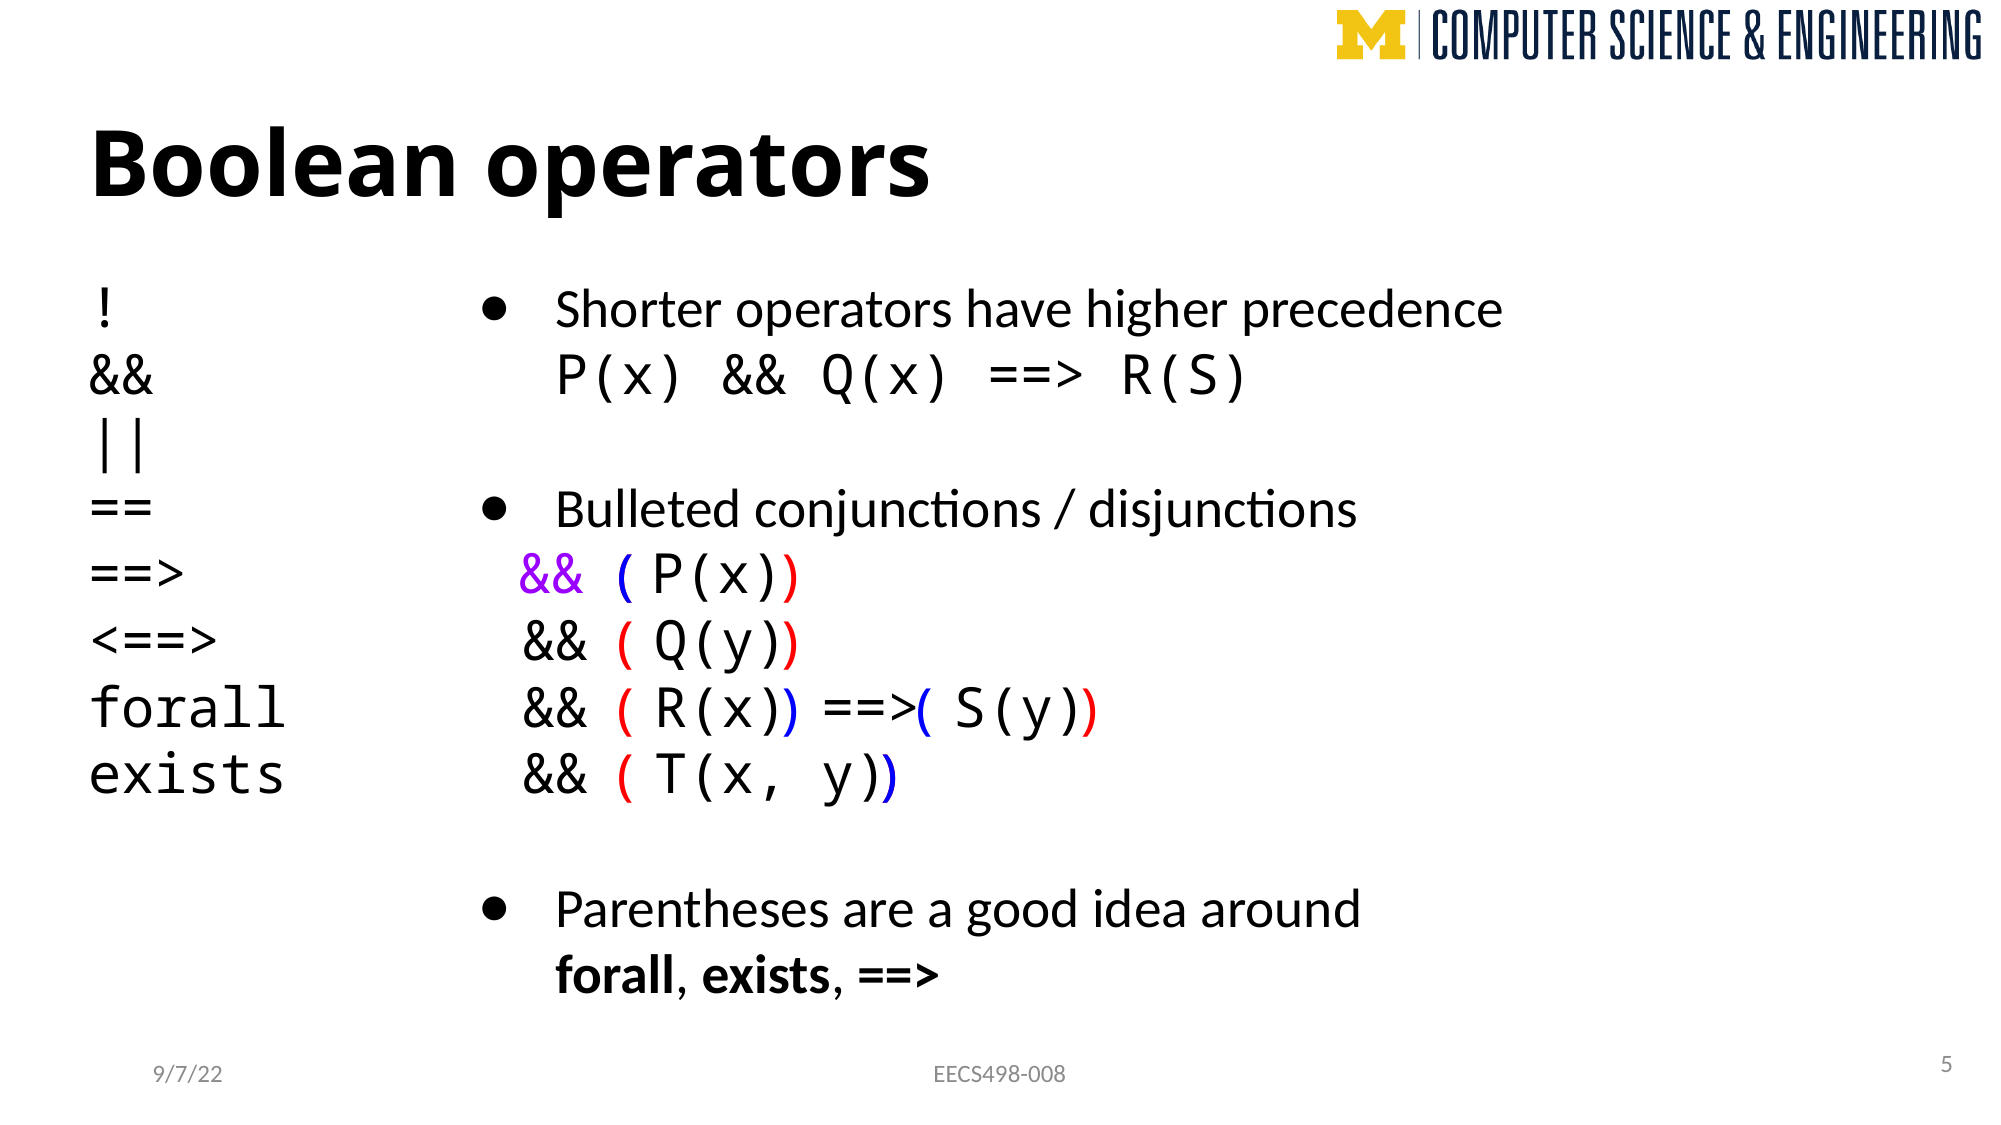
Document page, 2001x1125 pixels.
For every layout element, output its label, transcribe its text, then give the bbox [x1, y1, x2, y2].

picture [1337, 9, 1981, 60]
list ! && || == ==> <==> forall exists [68, 252, 349, 1000]
text_box ( ) ( ) [560, 531, 1560, 814]
slide_number 5 [1853, 1019, 1974, 1106]
footer EECS498-008 [662, 1042, 1338, 1103]
list Shorter operators have higher precedence P(x) && Q(x) ==> R(S) Bulleted conjunctions / disjunctions && P(x) && Q(y) && R(x) ==> S(y) && T(x, y) Parentheses are a good idea around forall, exists, ==> [435, 252, 1932, 1000]
title Boolean operators [68, 97, 1932, 223]
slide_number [137, 1042, 588, 1103]
